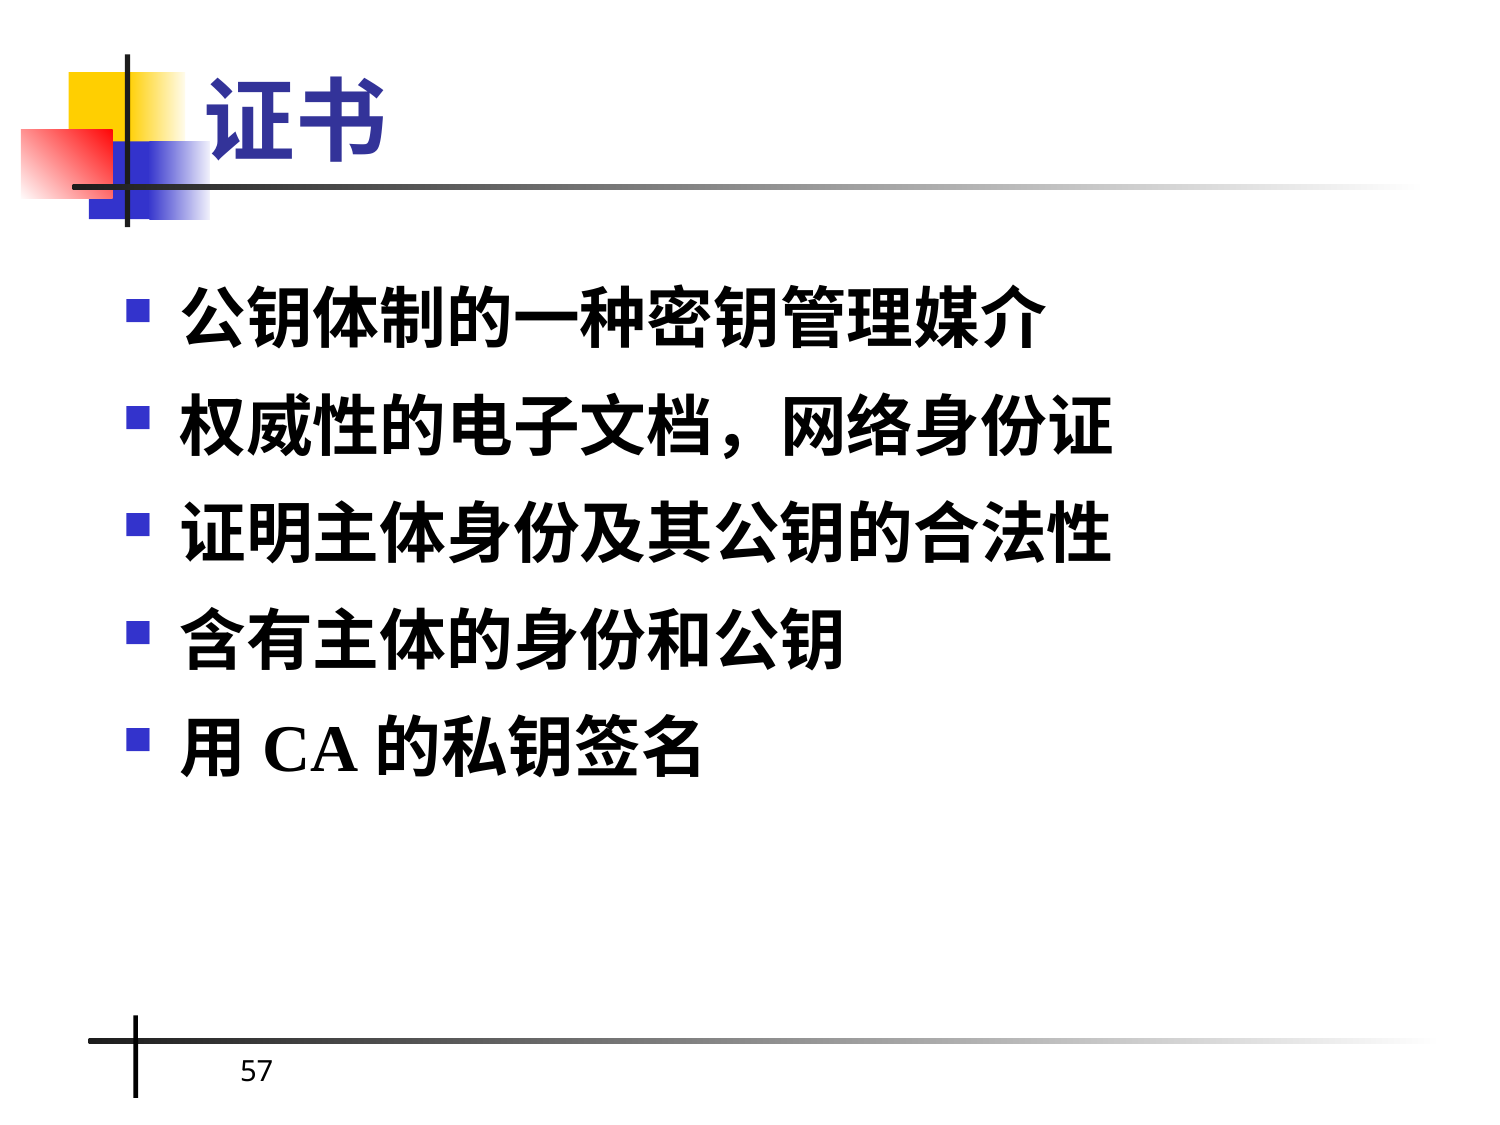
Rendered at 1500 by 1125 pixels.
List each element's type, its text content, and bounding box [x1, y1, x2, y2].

slide_number 57 [224, 1024, 538, 1101]
list 公钥体制的一种密钥管理媒介 权威性的电子文档，网络身份证 证明主体身份及其公钥的合法性 含有主体的身份和公钥 用CA的私钥签名 [107, 254, 1384, 931]
title 证书 [188, 23, 1468, 181]
